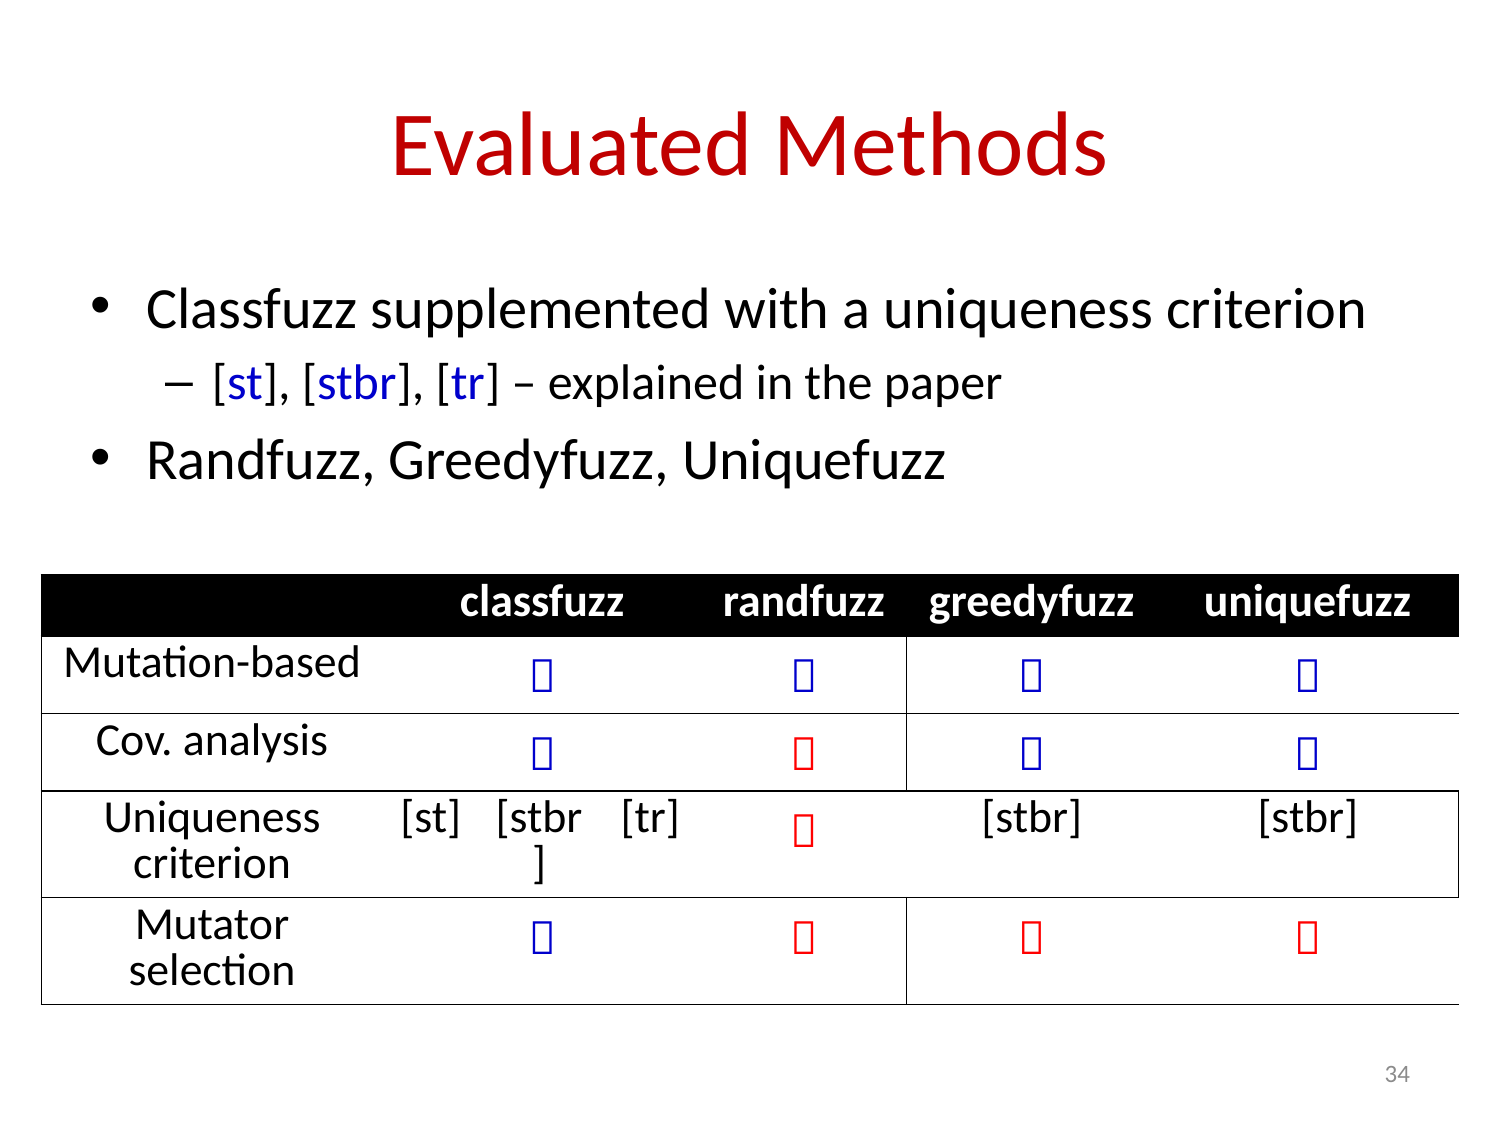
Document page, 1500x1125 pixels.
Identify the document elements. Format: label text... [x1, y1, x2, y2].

table_cell  [702, 898, 906, 1004]
table_header classfuzz [383, 576, 702, 635]
table_cell  [383, 714, 702, 790]
table_cell [st] [383, 792, 479, 897]
table_cell [tr] [599, 792, 702, 897]
table_cell Mutation-based [42, 637, 383, 713]
table_cell  [1157, 714, 1459, 790]
table_cell Uniqueness criterion [42, 792, 383, 897]
table_cell  [702, 714, 906, 790]
table_cell  [907, 714, 1157, 790]
table_cell Mutator selection [42, 898, 383, 1004]
table_header randfuzz [702, 576, 906, 635]
table_cell  [702, 792, 906, 897]
table_cell Cov. analysis [42, 714, 383, 790]
table_cell  [1157, 637, 1459, 713]
table_cell [stbr] [1157, 792, 1458, 897]
table_header [42, 576, 383, 635]
table_cell  [702, 637, 906, 713]
table_header greedyfuzz [907, 576, 1157, 635]
table_cell  [383, 898, 702, 1004]
list Classfuzz supplemented with a uniqueness criterion [st], [stbr], [tr] – explained in the paper Randfuzz, Greedyfuzz, Uniquefuzz [75, 262, 1425, 551]
slide_number 34 [1074, 1042, 1425, 1103]
table_cell [stbr] [479, 792, 599, 897]
title Evaluated Methods [75, 45, 1425, 233]
table_cell  [1157, 898, 1459, 1004]
table_cell  [907, 898, 1157, 1004]
table_cell  [907, 637, 1157, 713]
table_cell [stbr] [906, 792, 1157, 897]
table_cell  [383, 637, 702, 713]
table_header uniquefuzz [1157, 576, 1459, 635]
